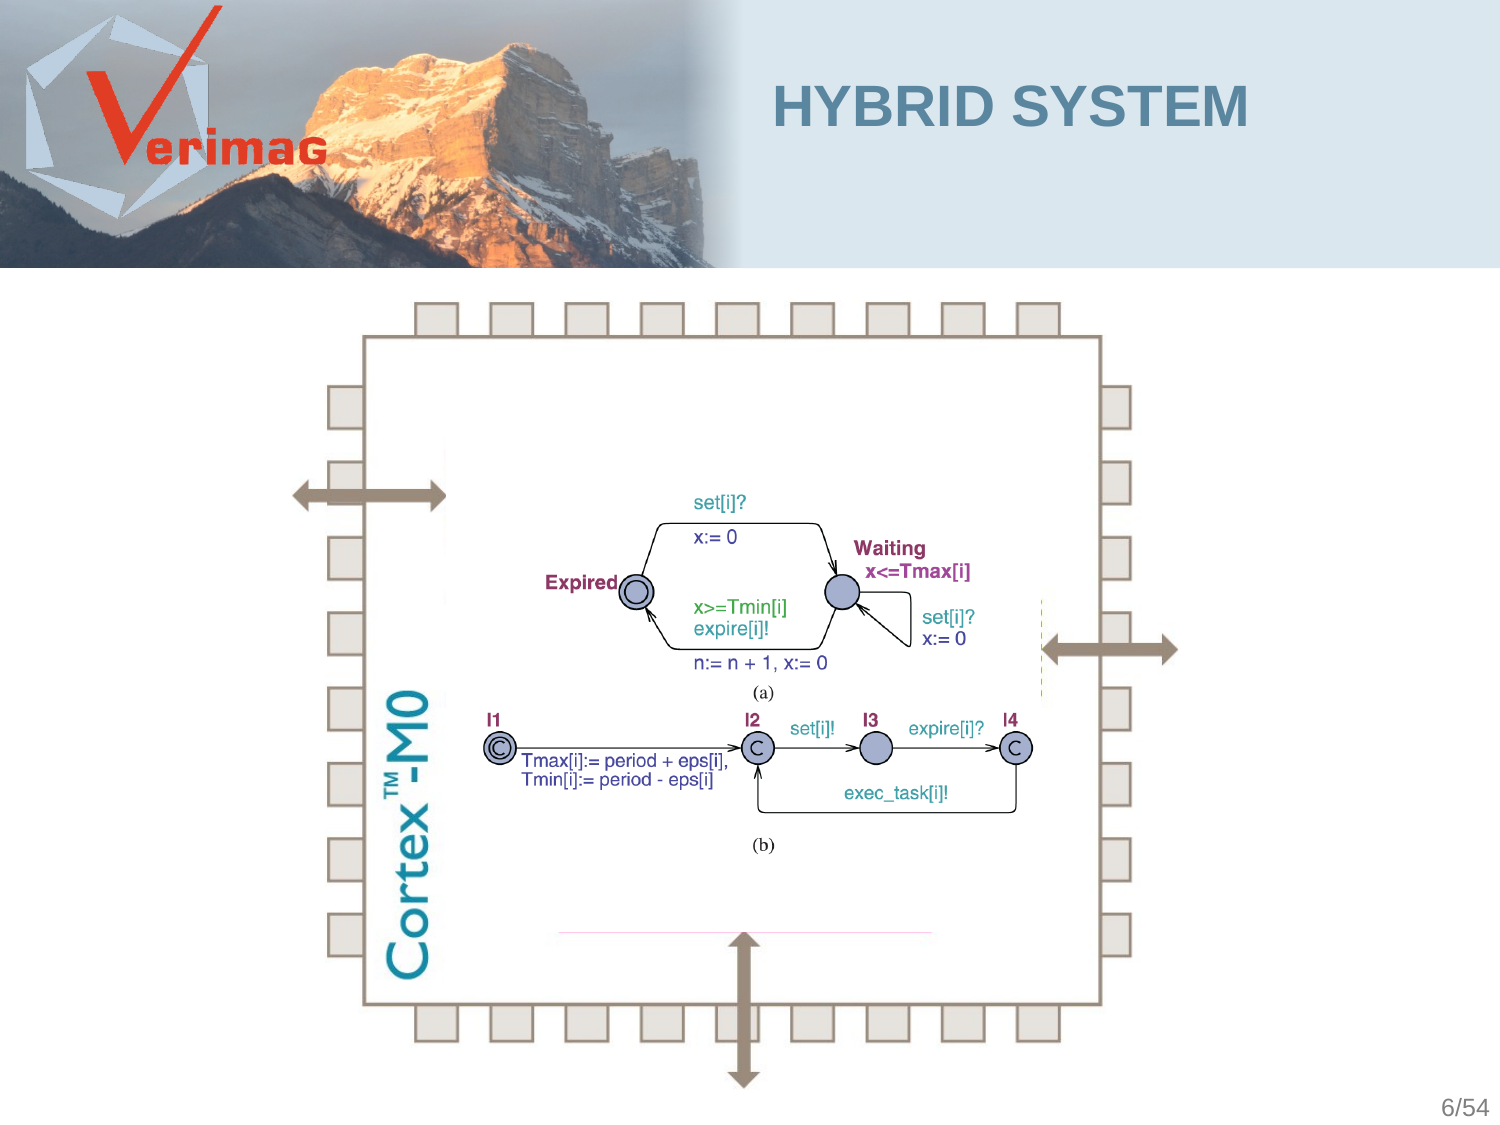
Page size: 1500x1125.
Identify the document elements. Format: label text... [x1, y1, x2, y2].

text_box monitoring [683, 0, 688, 268]
text_box Hybrid system [757, 60, 1481, 238]
picture [291, 299, 1179, 1090]
picture [23, 1, 330, 220]
text_box [688, 0, 692, 268]
